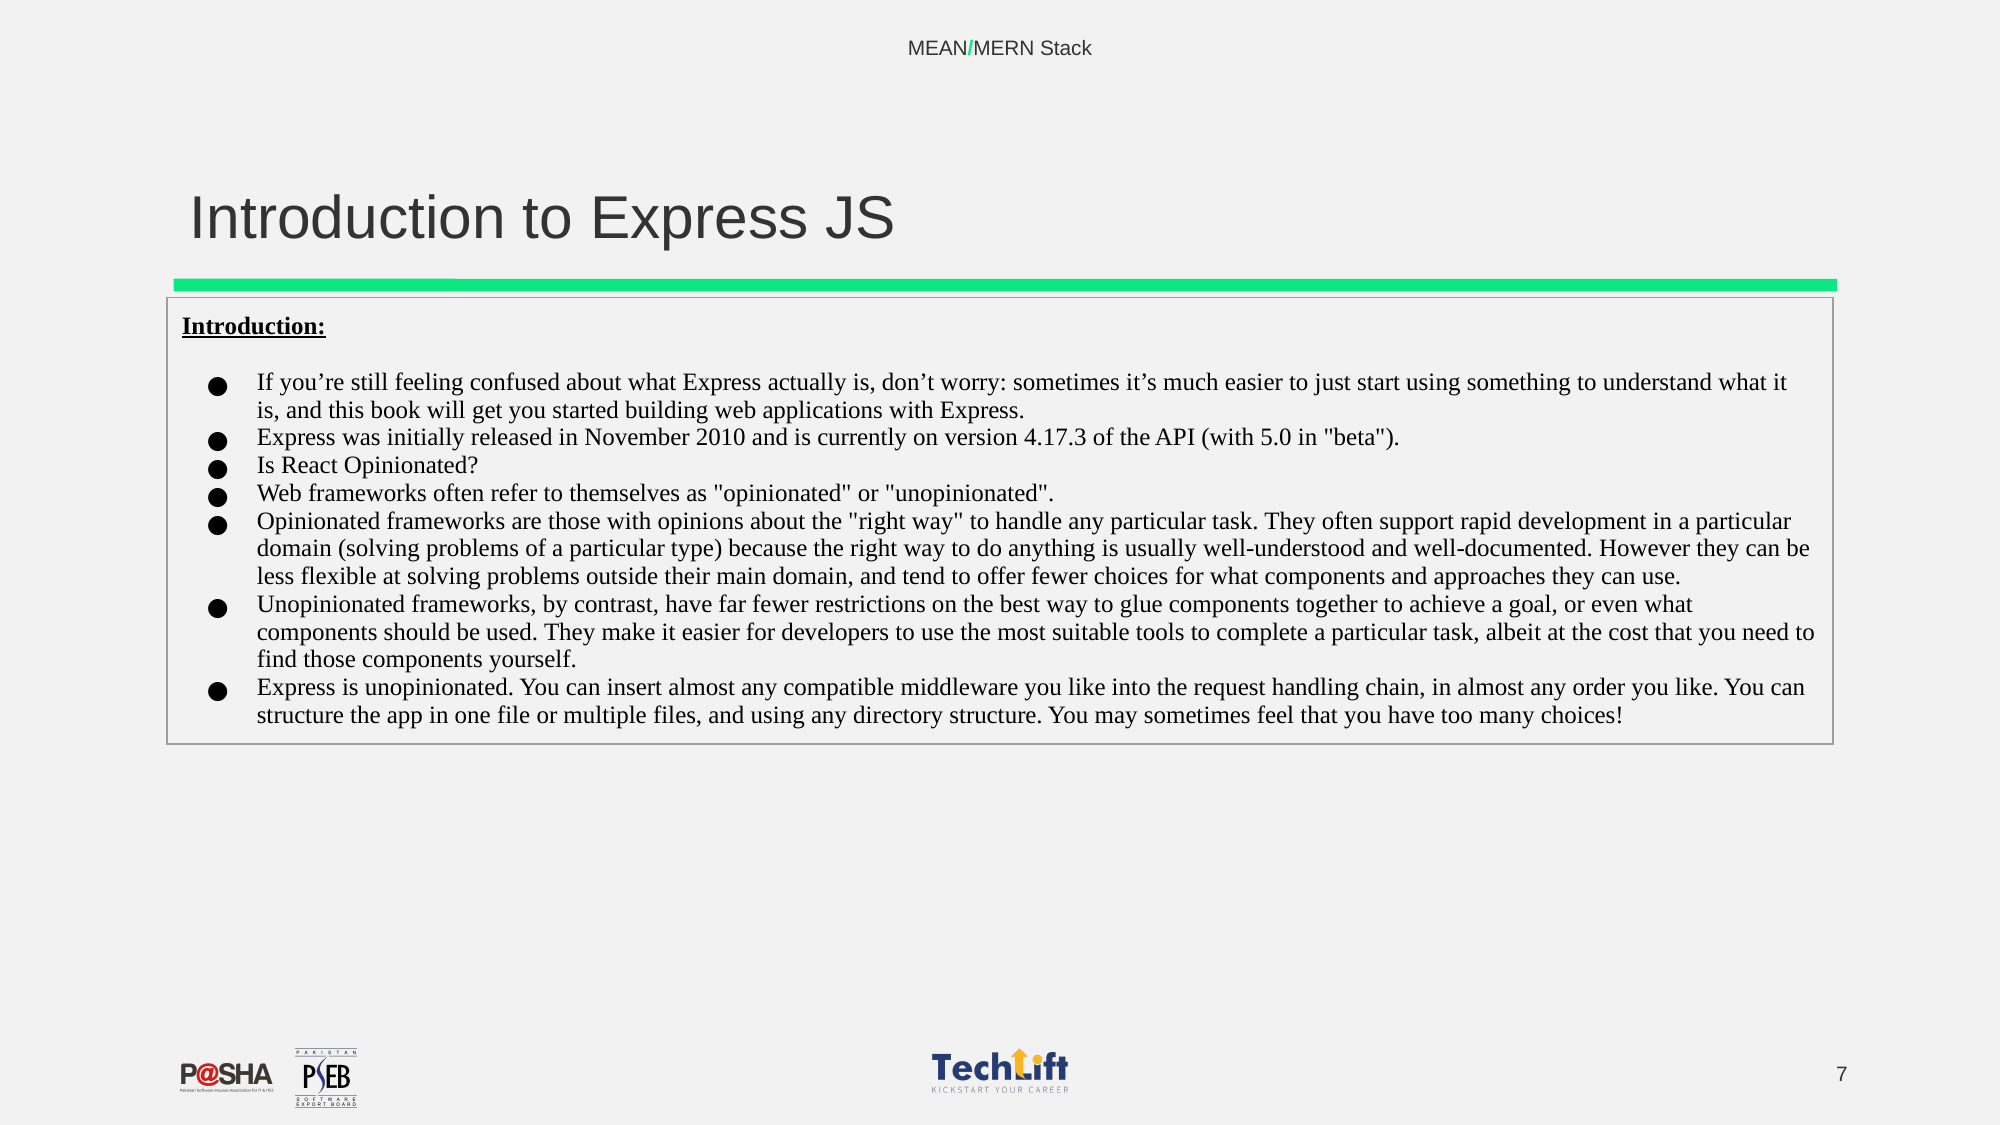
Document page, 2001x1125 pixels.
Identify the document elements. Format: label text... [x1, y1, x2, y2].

slide_number ‹#› [1412, 1042, 1863, 1103]
picture [180, 1063, 274, 1093]
table_header Introduction: If you’re still feeling confused about what Express actually is, don’t worry: sometimes it’s much easier to just start using something to understand what it is, and this book will get you started building web applications with Express. Express was initially released in November 2010 and is currently on version 4.17.3 of the API (with 5.0 in "beta"). Is React Opinionated? Web frameworks often refer to themselves as "opinionated" or "unopinionated". Opinionated frameworks are those with opinions about the "right way" to handle any particular task. They often support rapid development in a particular domain (solving problems of a particular type) because the right way to do anything is usually well-understood and well-documented. However they can be less flexible at solving problems outside their main domain, and tend to offer fewer choices for what components and approaches they can use. Unopinionated frameworks, by contrast, have far fewer restrictions on the best way to glue components together to achieve a goal, or even what components should be used. They make it easier for developers to use the most suitable tools to complete a particular task, albeit at the cost that you need to find those components yourself. Express is unopinionated. You can insert almost any compatible middleware you like into the request handling chain, in almost any order you like. You can structure the app in one file or multiple files, and using any directory structure. You may sometimes feel that you have too many choices! [168, 298, 1832, 743]
title Introduction to Express JS [174, 156, 1825, 259]
picture [932, 1048, 1068, 1093]
footer MEAN/MERN Stack [662, 17, 1338, 77]
picture [295, 1048, 357, 1108]
